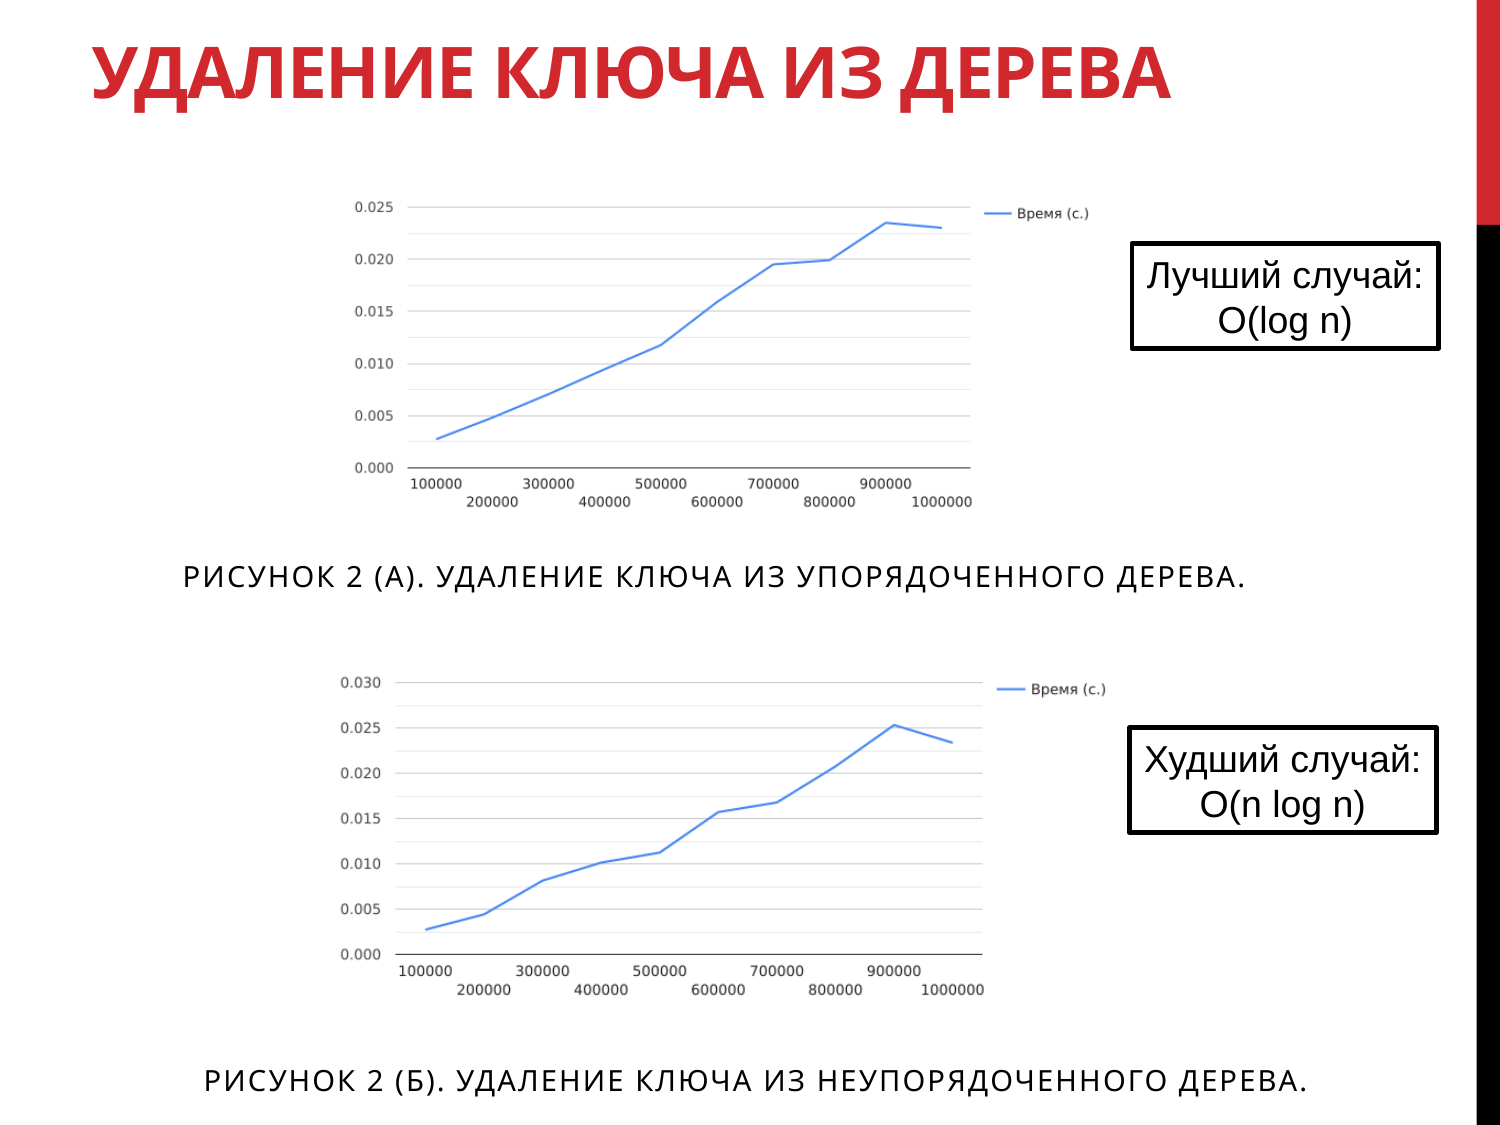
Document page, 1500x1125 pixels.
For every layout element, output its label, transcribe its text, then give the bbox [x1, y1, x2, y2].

title Удаление ключа из дерева [76, 19, 1378, 121]
picture [265, 124, 1112, 549]
text_box Лучший случай: O(log n) [1130, 241, 1441, 351]
picture [247, 597, 1129, 1040]
text_box Худший случай: O(n log n) [1139, 725, 1439, 835]
list Рисунок 2 (а). Удаление ключа из упорядоченного дерева. [64, 538, 1365, 666]
list Рисунок 2 (б). Удаление ключа из неупорядоченного дерева. [64, 999, 1447, 1105]
